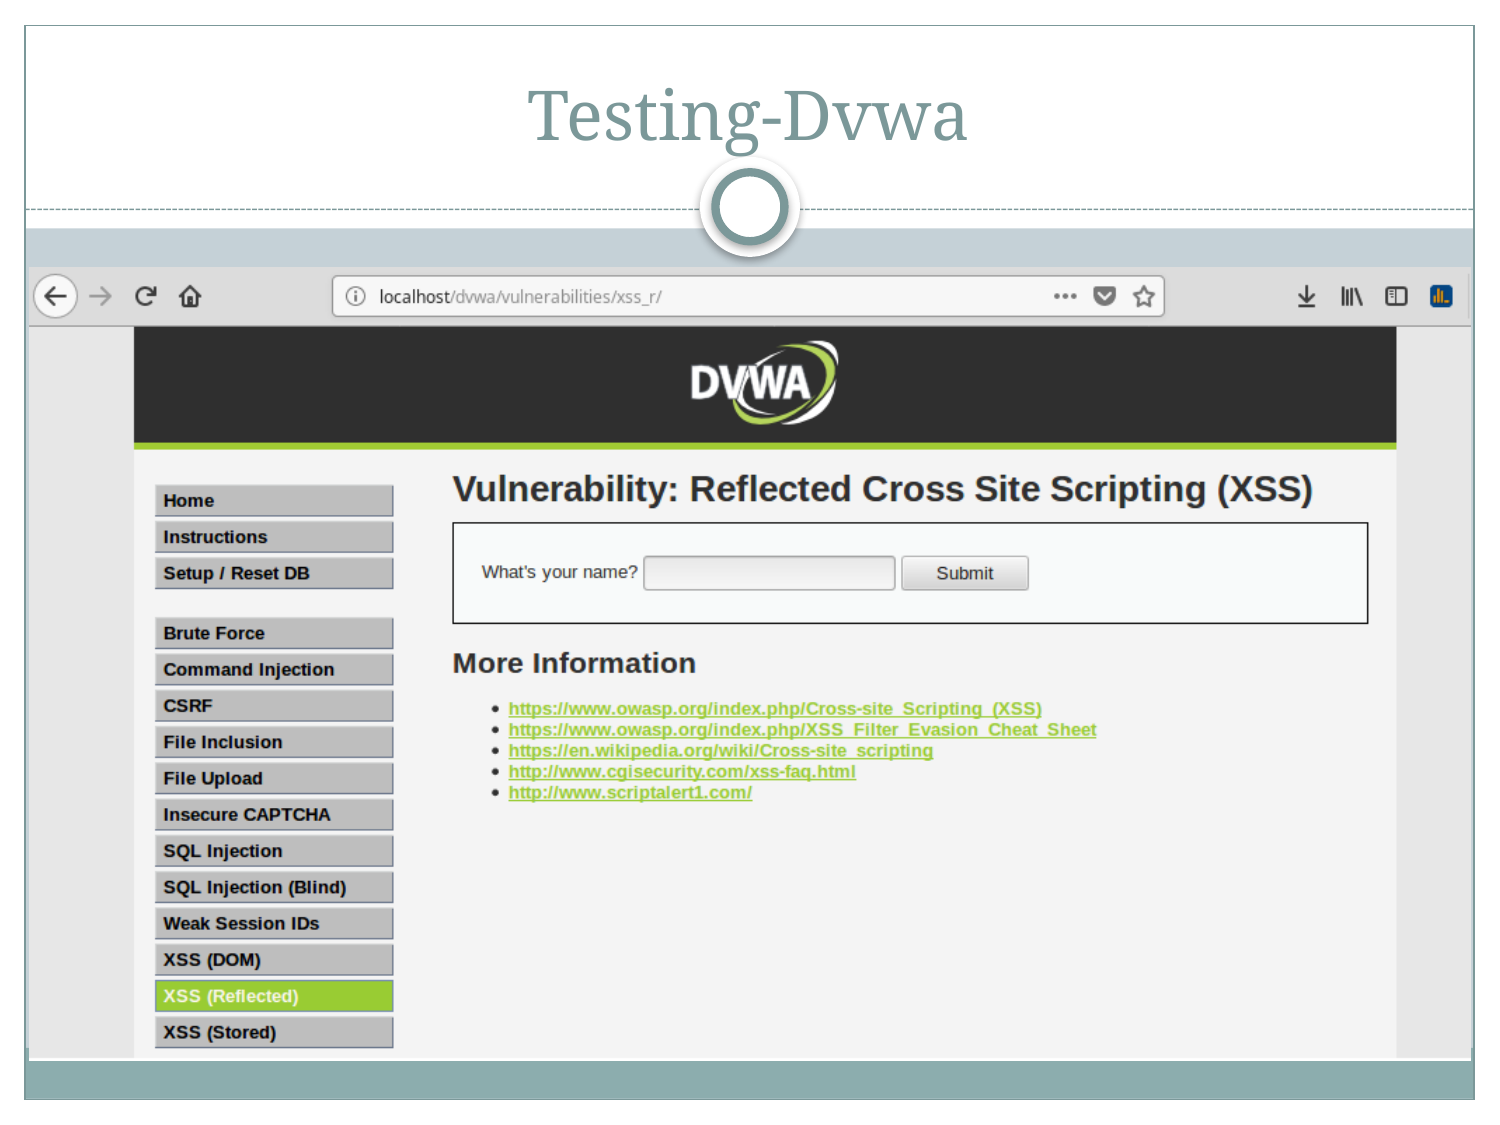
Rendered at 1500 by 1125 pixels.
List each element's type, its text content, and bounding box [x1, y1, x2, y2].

picture [29, 266, 1471, 1062]
title Testing-Dvwa [49, 37, 1450, 162]
